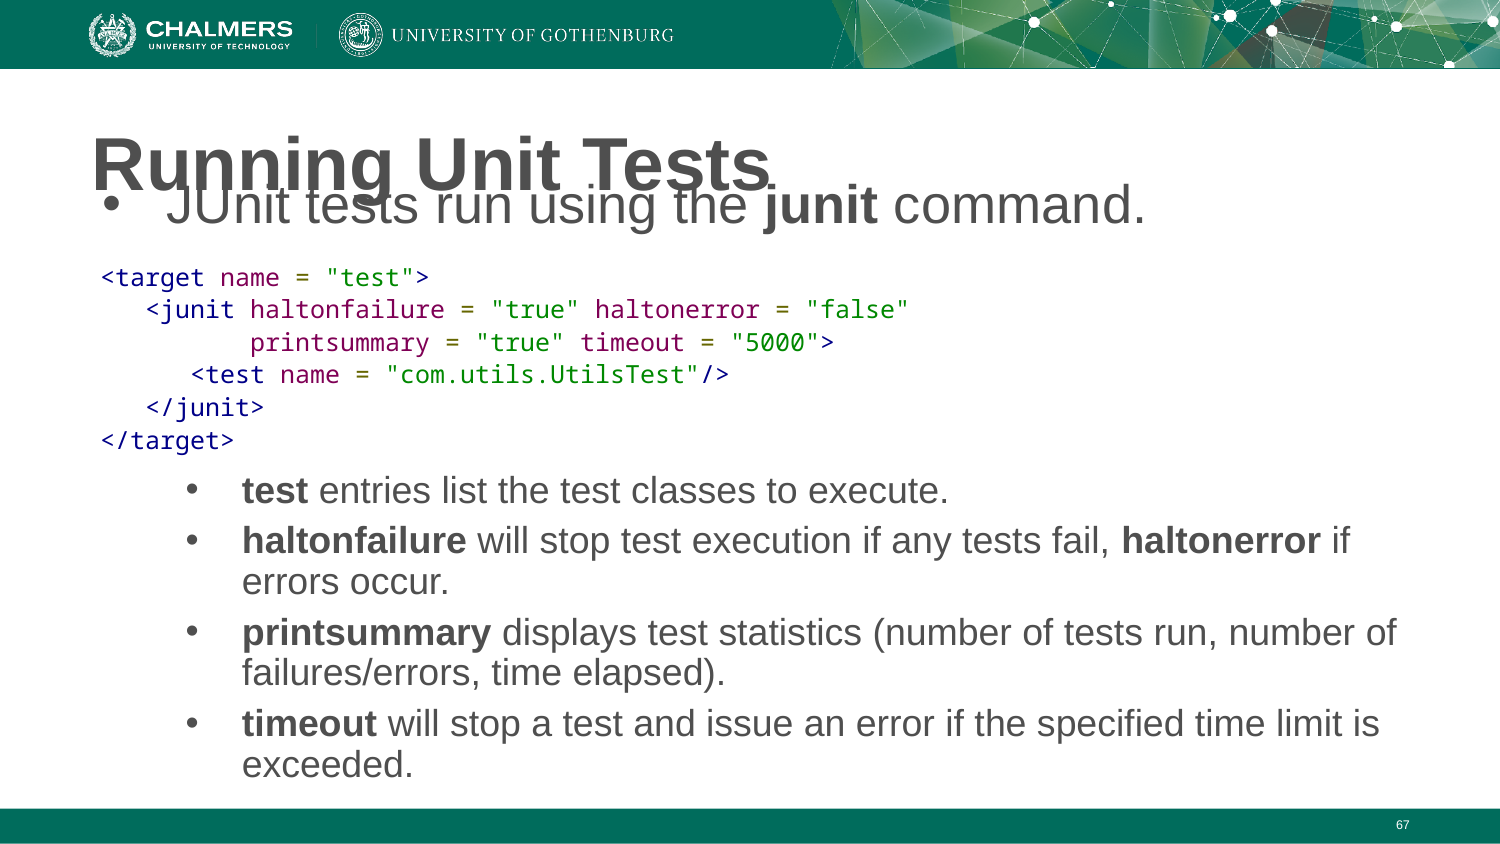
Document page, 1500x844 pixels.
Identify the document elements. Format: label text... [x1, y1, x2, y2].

picture [759, 0, 1500, 68]
slide_number ‹#› [1074, 809, 1425, 844]
picture [64, 0, 696, 85]
title Running Unit Tests [76, 100, 1425, 169]
list JUnit tests run using the junit command. <target name = "test"> <junit haltonfailure = "true" haltonerror = "false" printsummary = "true" timeout = "5000"> <test name = "com.utils.UtilsTest"/> </junit> </target> test entries list the test classes to execute. haltonfailure will stop test execution if any tests fail, haltonerror if errors occur. printsummary displays test statistics (number of tests run, number of failures/errors, time elapsed). timeout will stop a test and issue an error if the specified time limit is exceeded. [76, 169, 1426, 782]
